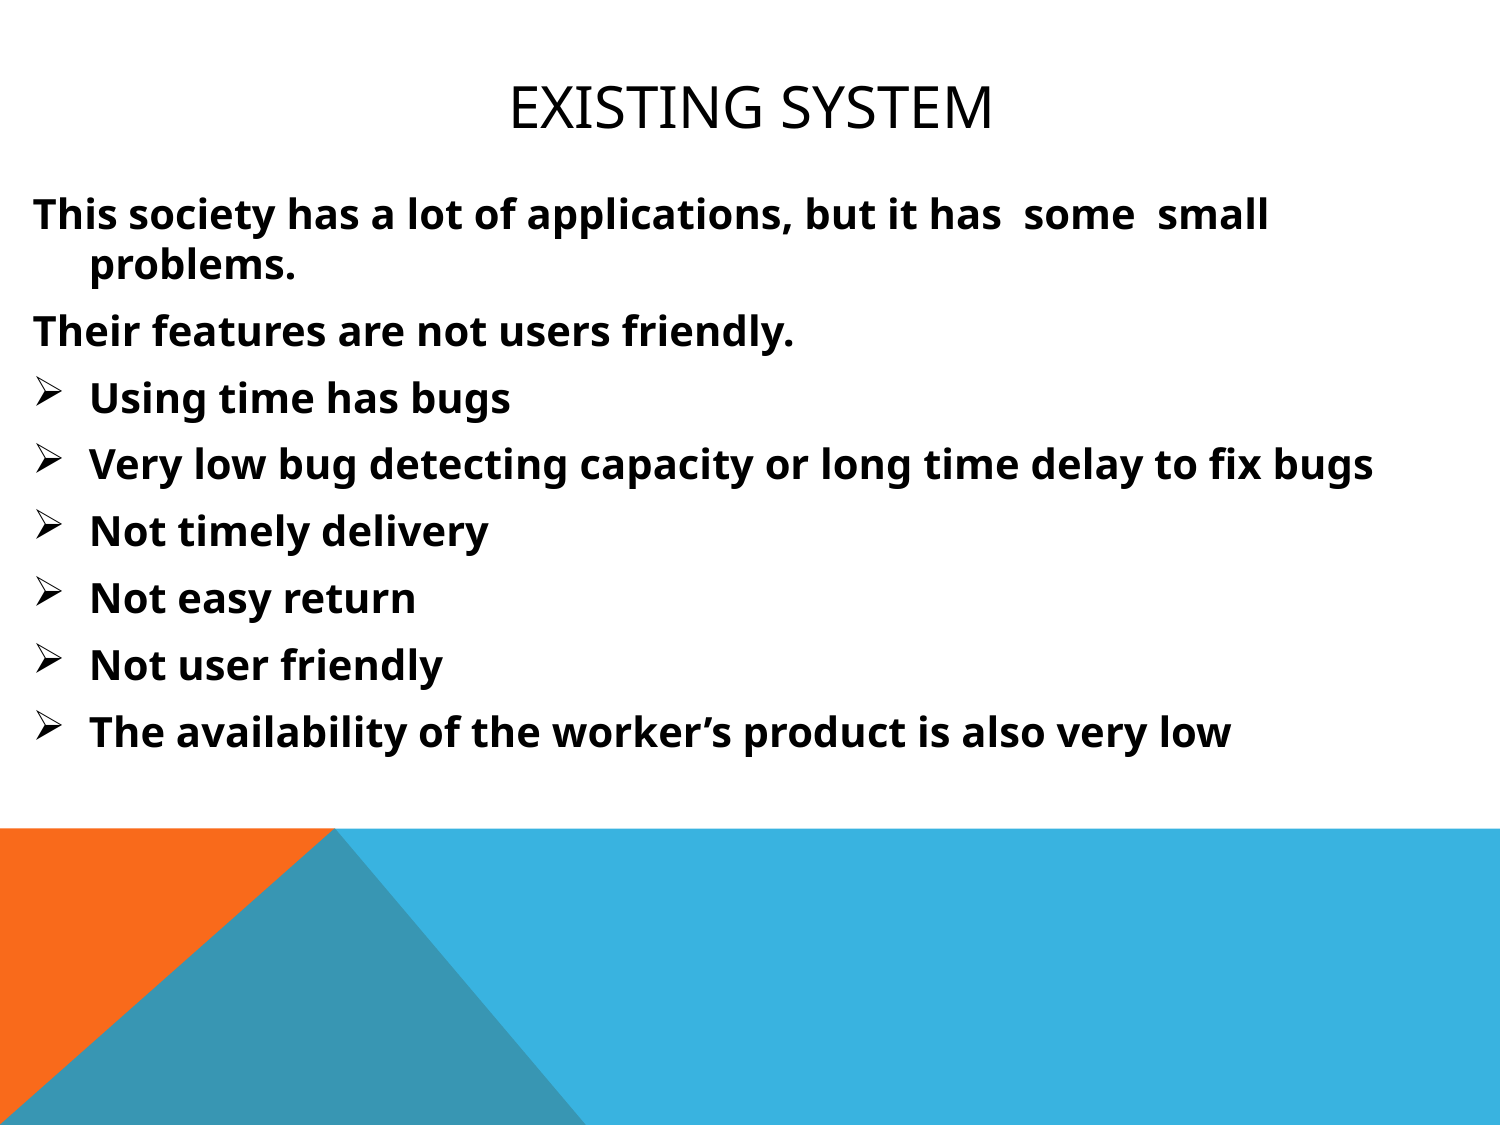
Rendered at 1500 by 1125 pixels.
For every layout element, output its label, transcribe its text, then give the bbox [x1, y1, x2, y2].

list This society has a lot of applications, but it has some small problems. Their features are not users friendly. Using time has bugs Very low bug detecting capacity or long time delay to fix bugs Not timely delivery Not easy return Not user friendly The availability of the worker’s product is also very low [17, 180, 1471, 768]
title Existing system [135, 60, 1369, 150]
